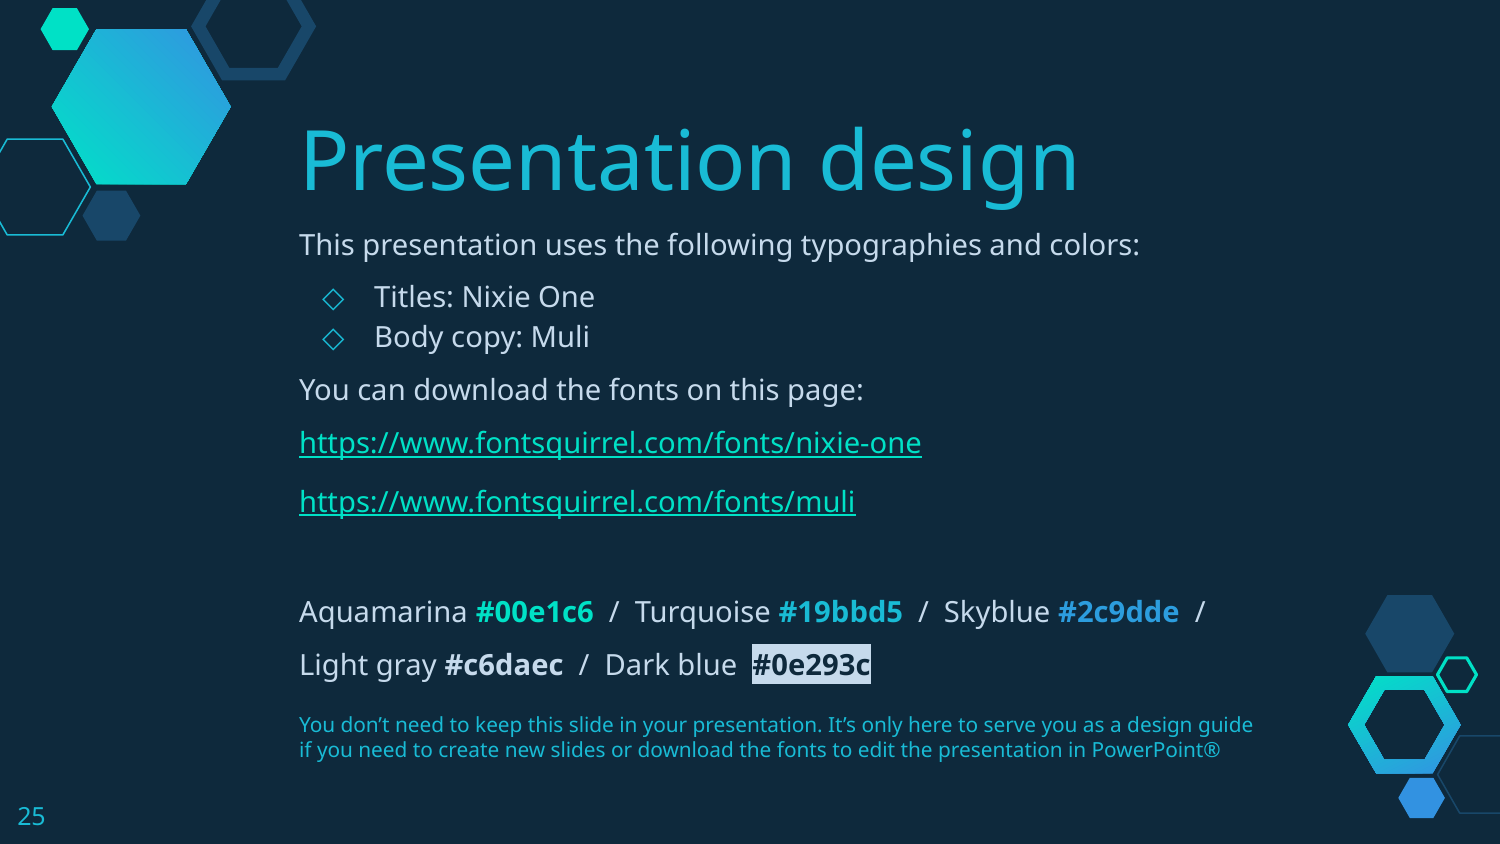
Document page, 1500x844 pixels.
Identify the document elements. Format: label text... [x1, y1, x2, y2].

list This presentation uses the following typographies and colors: Titles: Nixie One Body copy: Muli You can download the fonts on this page: https://www.fontsquirrel.com/fonts/nixie-one https://www.fontsquirrel.com/fonts/muli Aquamarina #00e1c6 / Turquoise #19bbd5 / Skyblue #2c9dde / Light gray #c6daec / Dark blue #0e293c [284, 210, 1425, 635]
text_box You don’t need to keep this slide in your presentation. It’s only here to serve you as a design guide if you need to create new slides or download the fonts to edit the presentation in PowerPoint® [284, 696, 1275, 785]
title Presentation design [284, 115, 1311, 210]
slide_number ‹#› [2, 785, 93, 844]
